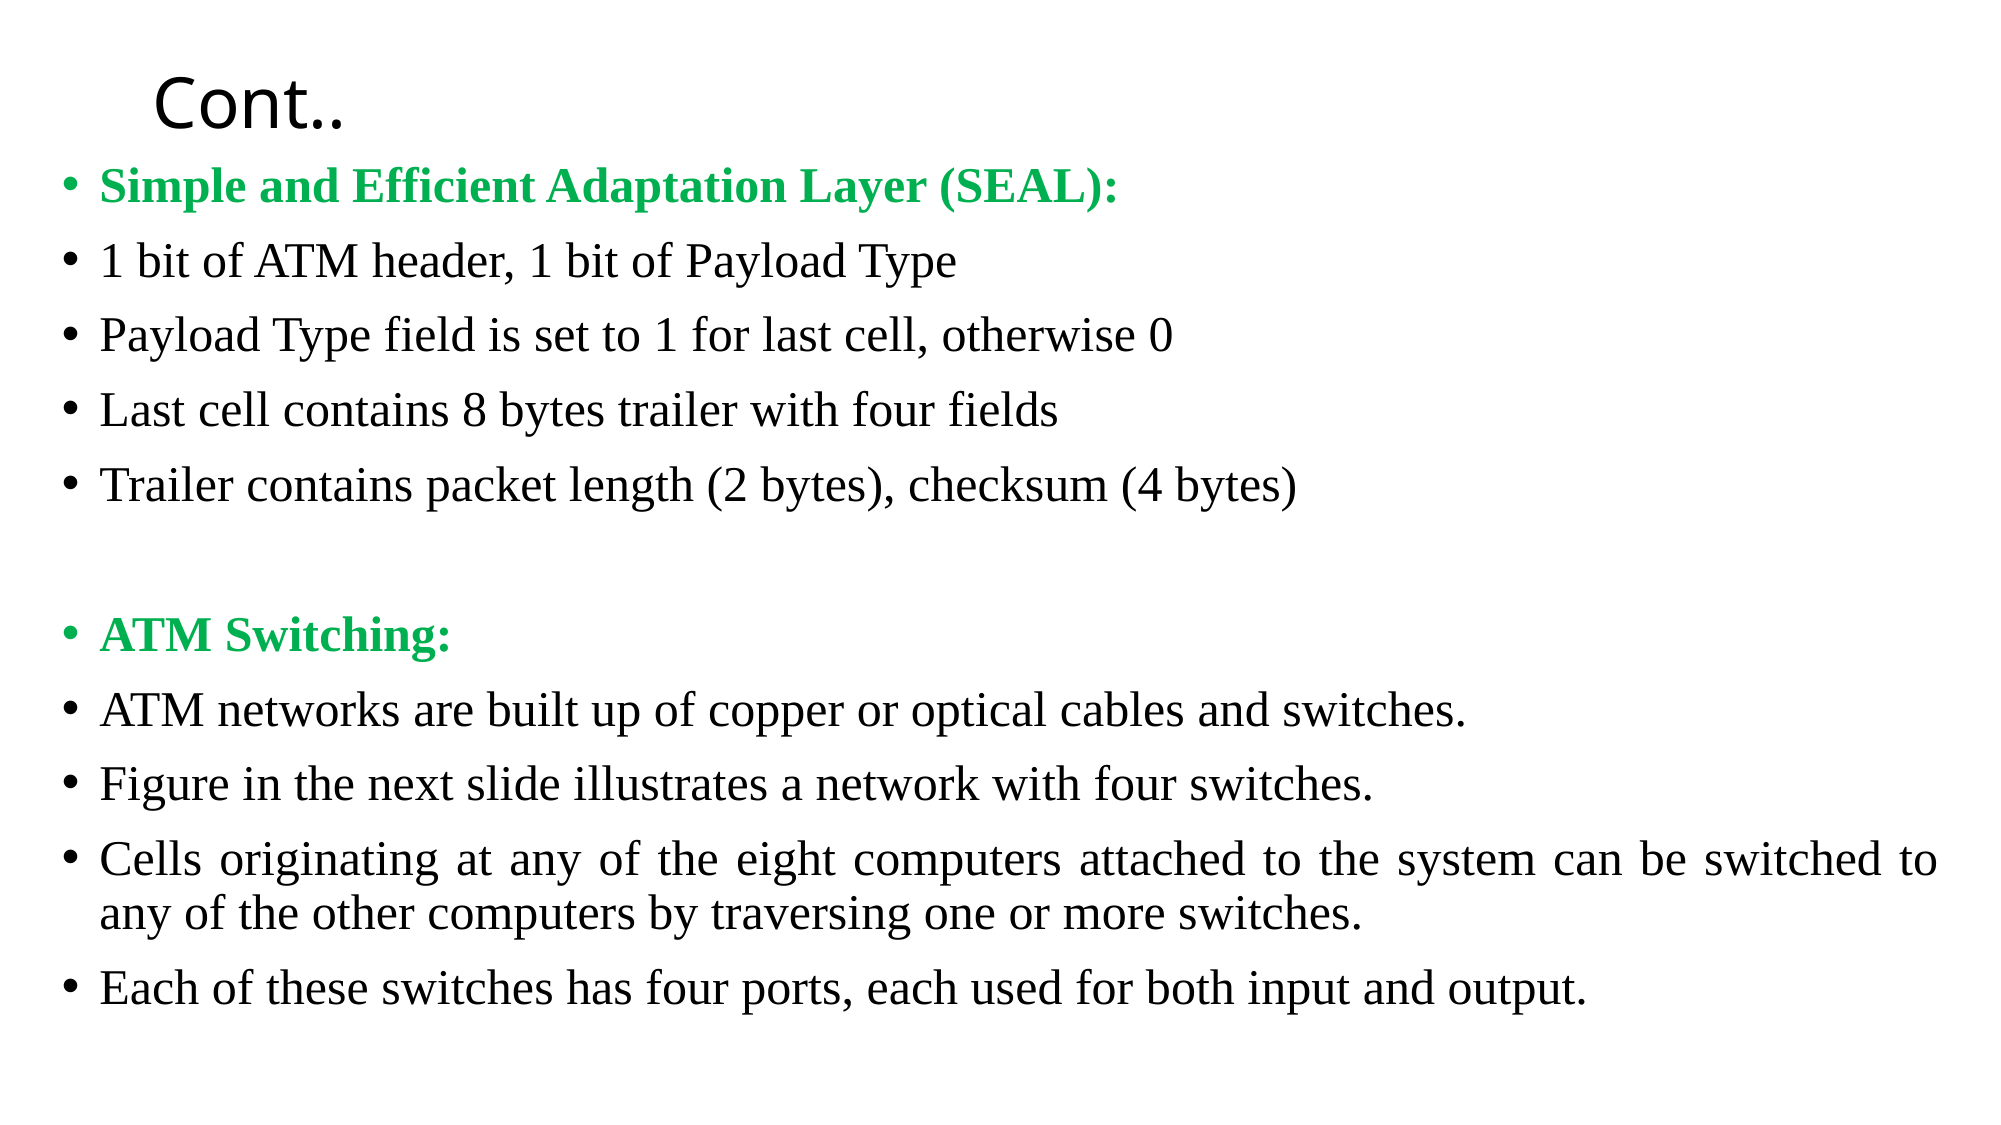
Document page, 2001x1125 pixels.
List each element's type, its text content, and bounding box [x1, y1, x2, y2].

title Cont.. [137, 59, 1863, 151]
list Simple and Efficient Adaptation Layer (SEAL): 1 bit of ATM header, 1 bit of Payload Type Payload Type field is set to 1 for last cell, otherwise 0 Last cell contains 8 bytes trailer with four fields Trailer contains packet length (2 bytes), checksum (4 bytes) ATM Switching: ATM networks are built up of copper or optical cables and switches. Figure in the next slide illustrates a network with four switches. Cells originating at any of the eight computers attached to the system can be switched to any of the other computers by traversing one or more switches. Each of these switches has four ports, each used for both input and output. [46, 151, 1956, 1075]
